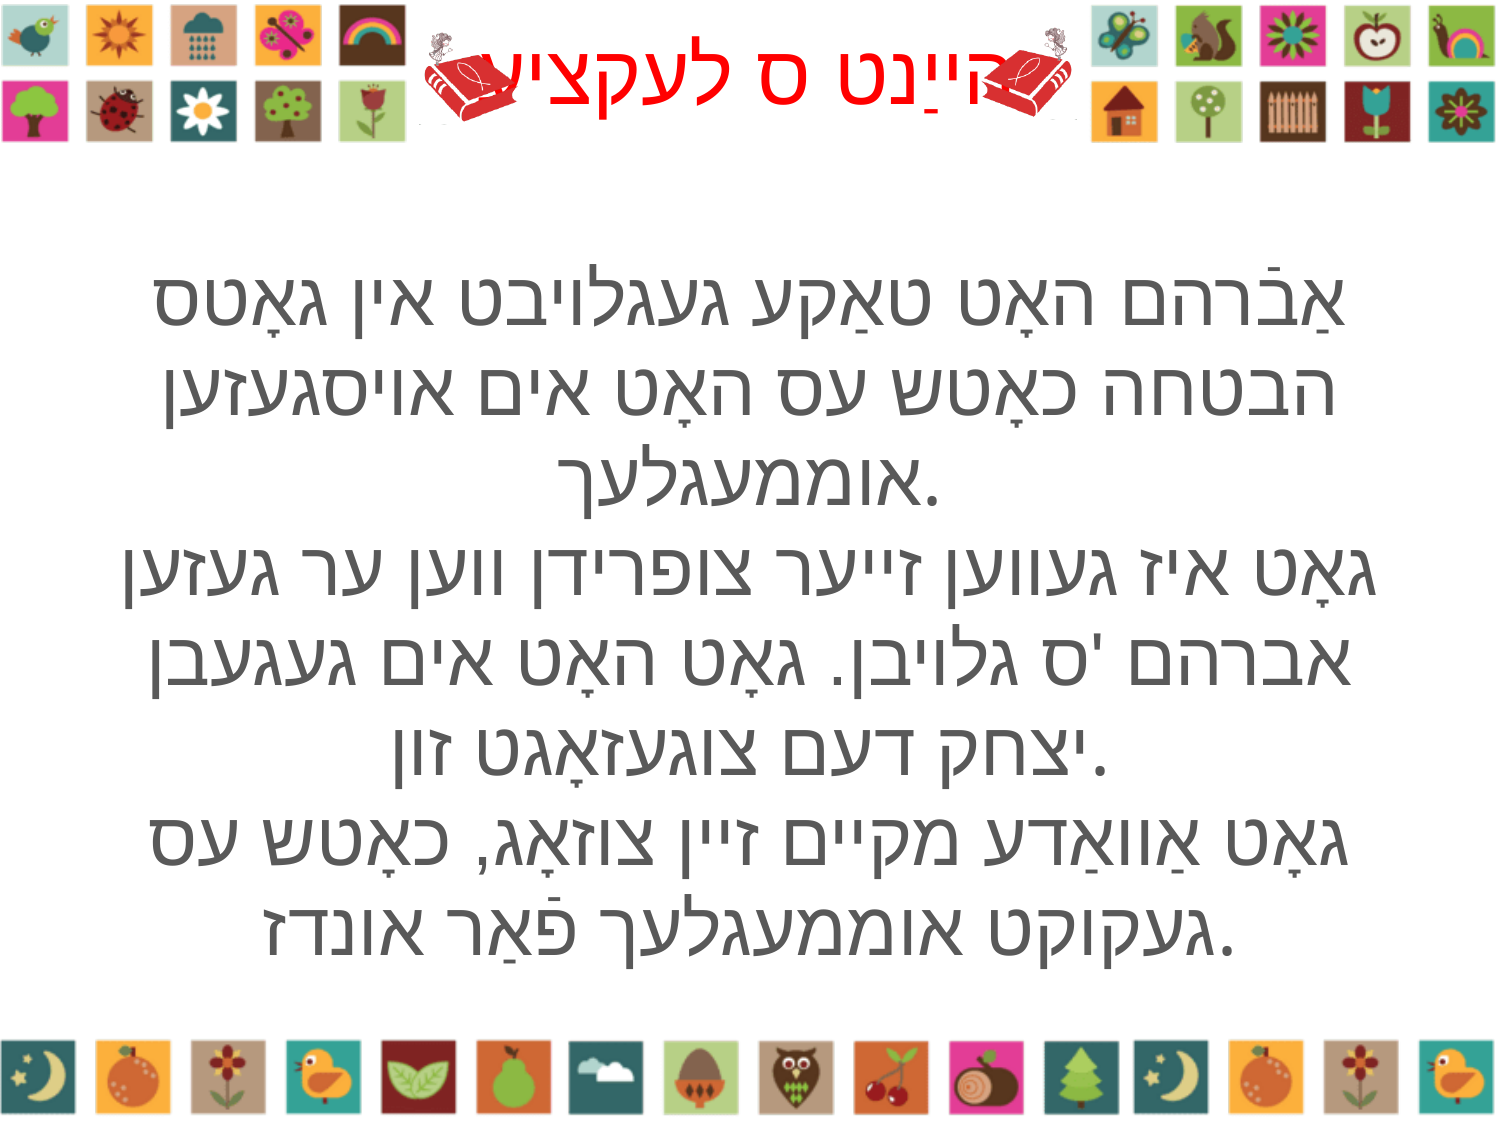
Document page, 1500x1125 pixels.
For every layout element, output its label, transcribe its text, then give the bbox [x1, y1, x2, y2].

picture [950, 3, 1500, 150]
text_box אַבֿרהם האָט טאַקע געגלויבט אין גאָטס הבטחה כאָטש עס האָט אים אויסגעזען אוממעגלעך. גאָט איז געווען זייער צופרידן ווען ער געזען אברהם 'ס גלויבן. גאָט האָט אים געגעבן יצחק דעם צוגעזאָגט זון. גאָט אַוואַדע מקיים זיין צוזאָג, כאָטש עס געקוקט אוממעגלעך פֿאַר אונדז. [76, 243, 1424, 1027]
picture [0, 3, 550, 150]
text_box הייַנט ס לעקציע [425, 13, 1077, 129]
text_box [0, 1028, 1500, 1118]
